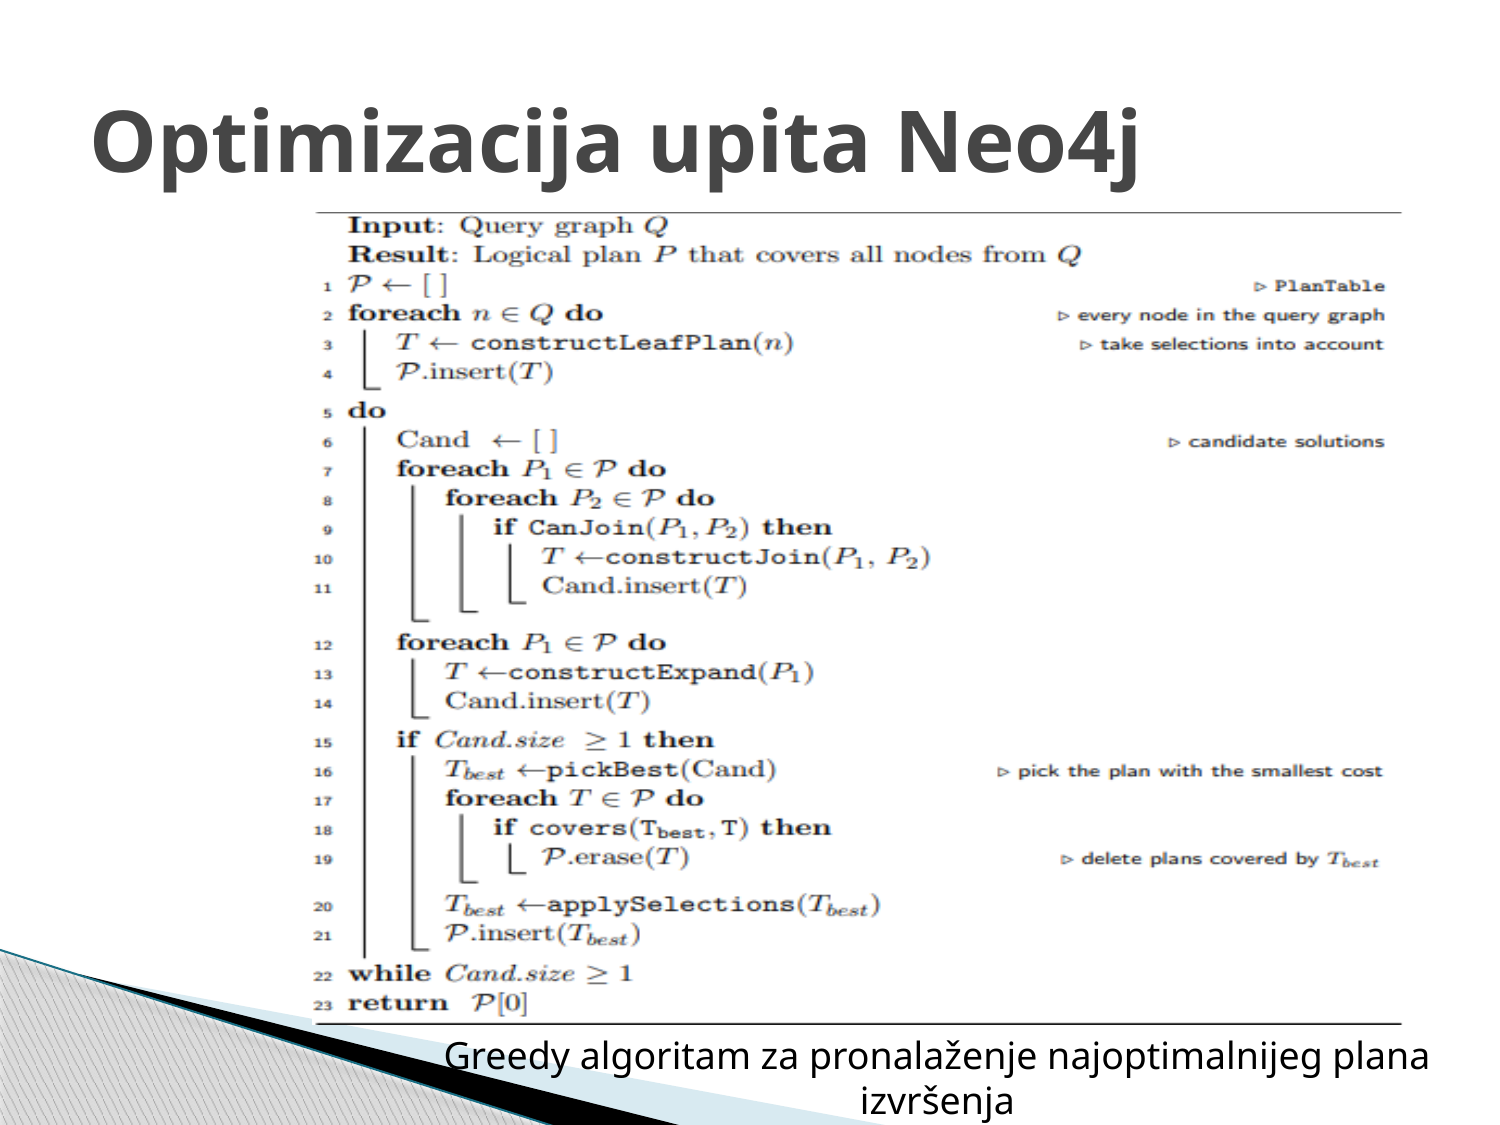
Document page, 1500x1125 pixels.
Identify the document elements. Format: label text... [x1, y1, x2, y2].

title Optimizacija upita Neo4j [75, 45, 1425, 233]
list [312, 212, 1413, 1026]
text_box Greedy algoritam za pronalaženje najoptimalnijeg plana izvršenja [412, 1024, 1463, 1125]
